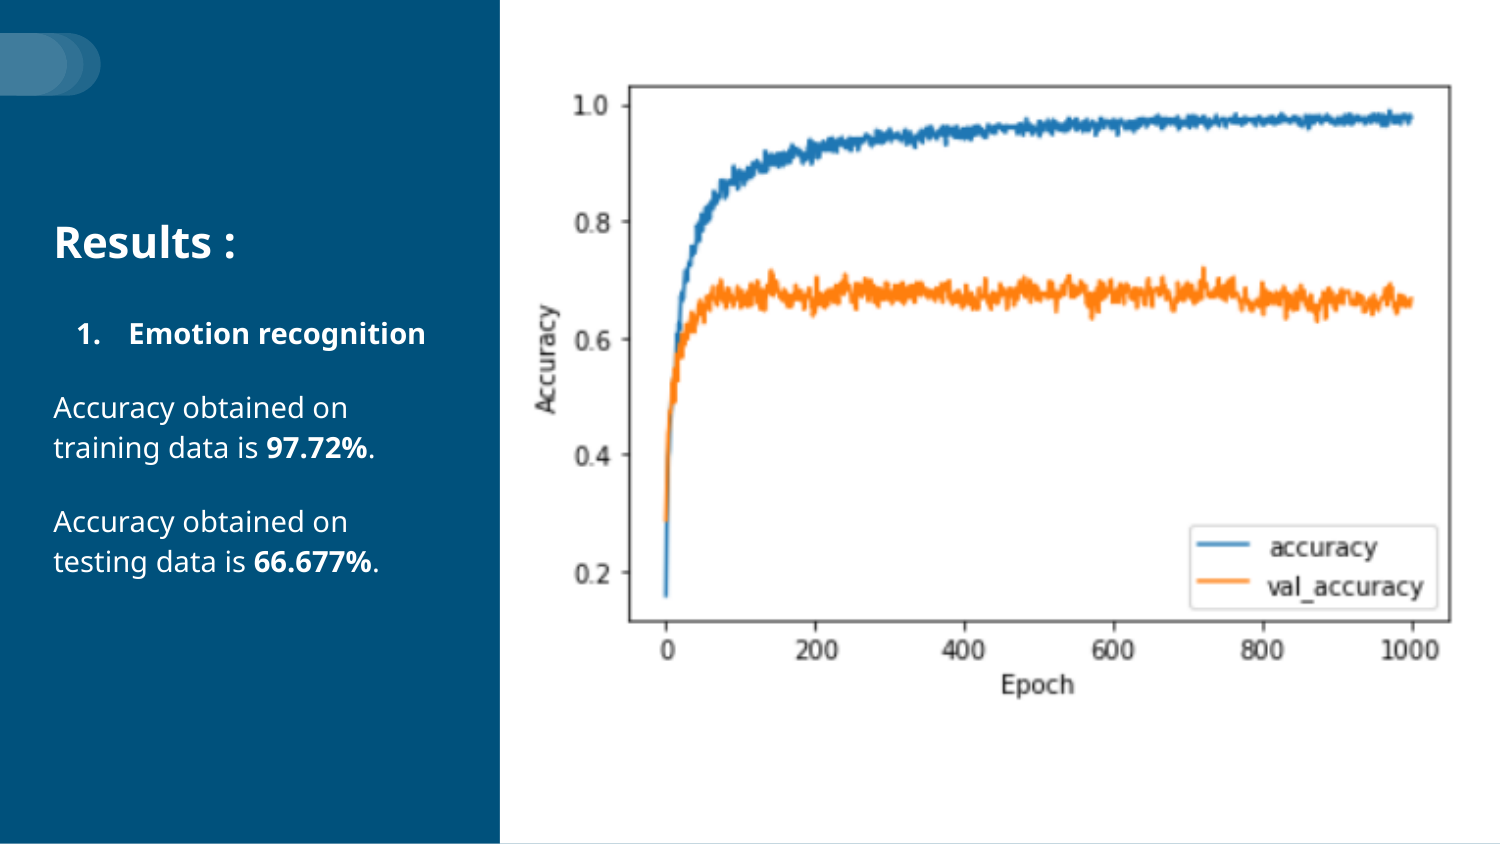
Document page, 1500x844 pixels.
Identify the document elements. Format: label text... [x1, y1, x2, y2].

title Results : [38, 136, 460, 283]
list Emotion recognition Accuracy obtained on training data is 97.72%. Accuracy obtained on testing data is 66.677%. [38, 294, 460, 784]
picture [522, 74, 1468, 710]
